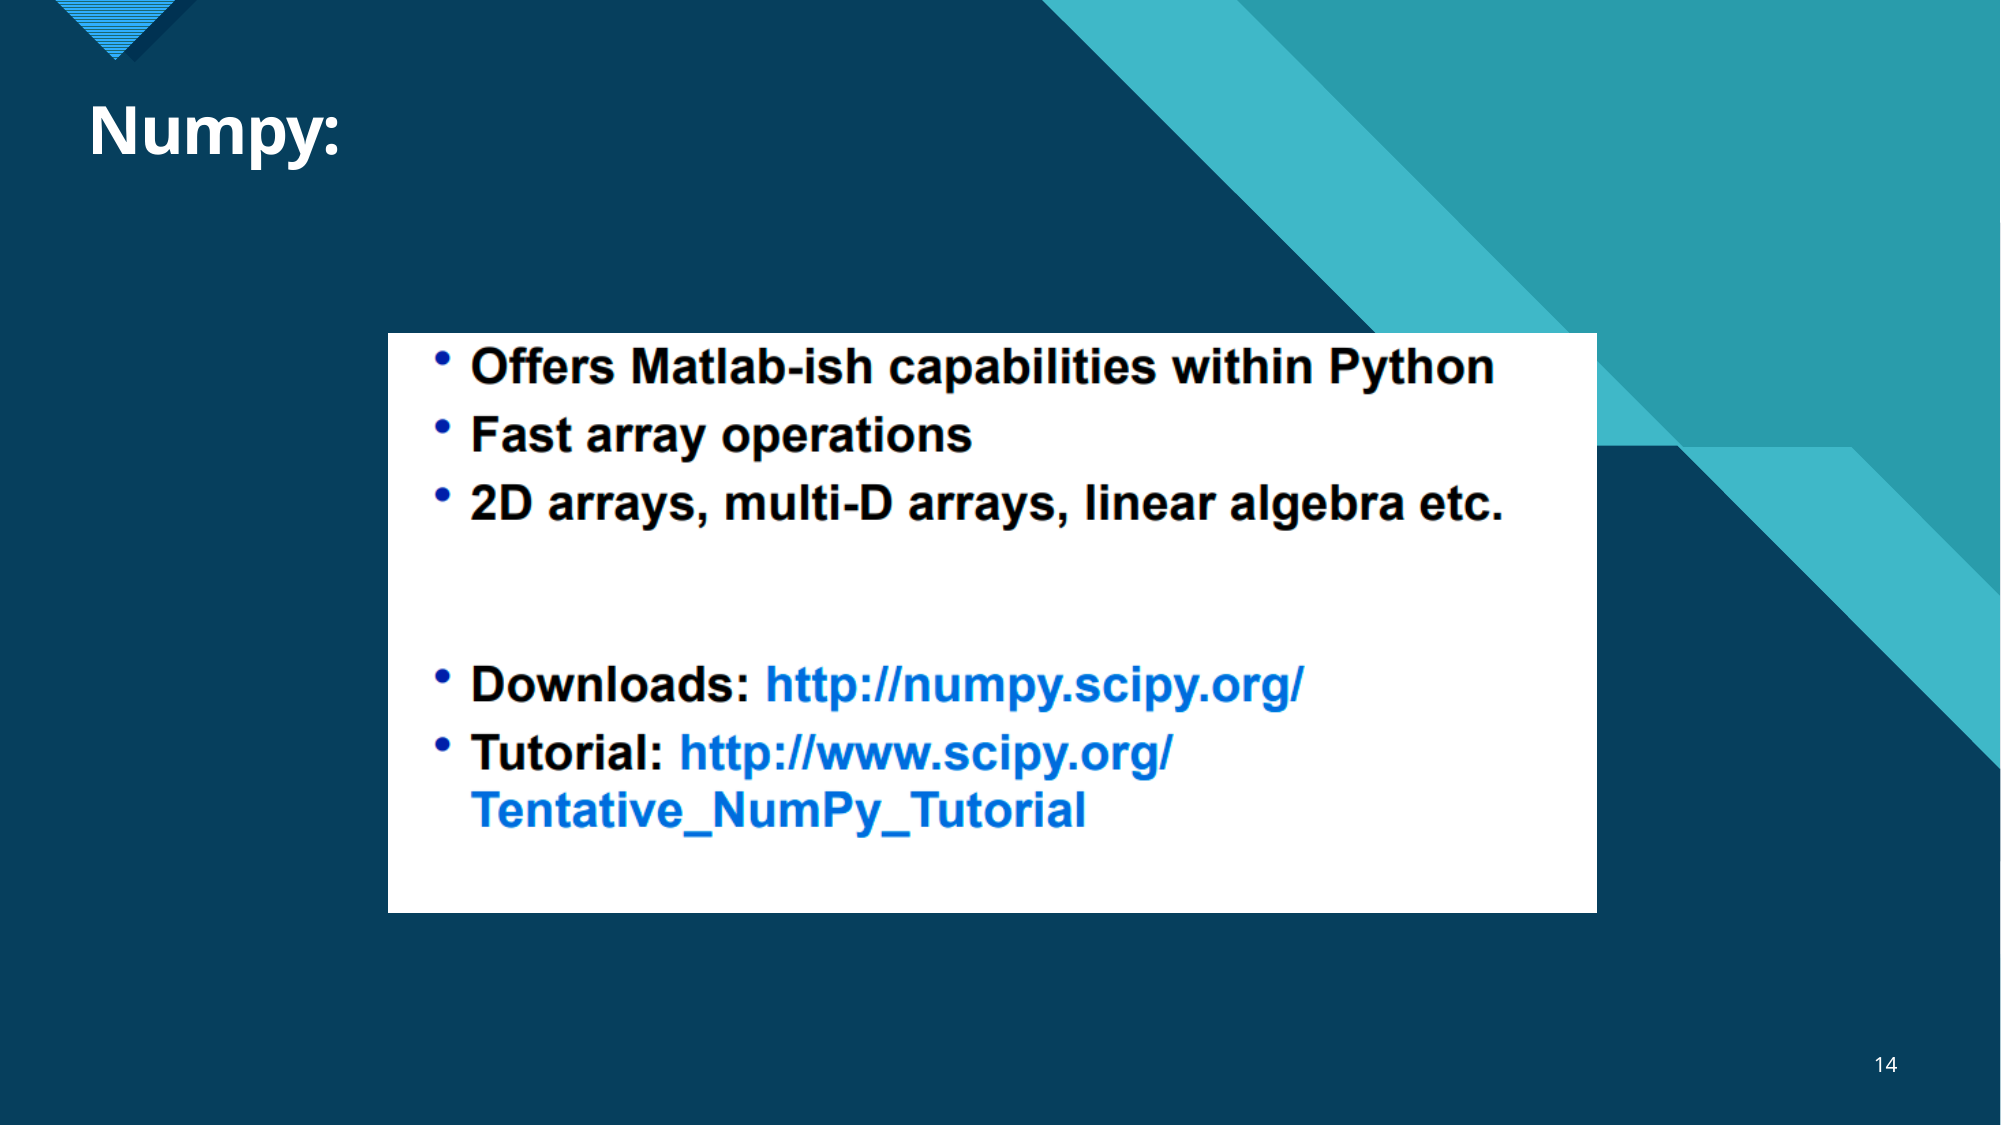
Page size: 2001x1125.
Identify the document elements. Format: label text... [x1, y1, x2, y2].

title Numpy: [72, 89, 1913, 177]
picture [389, 332, 1597, 912]
slide_number 14 [1845, 1035, 1913, 1096]
